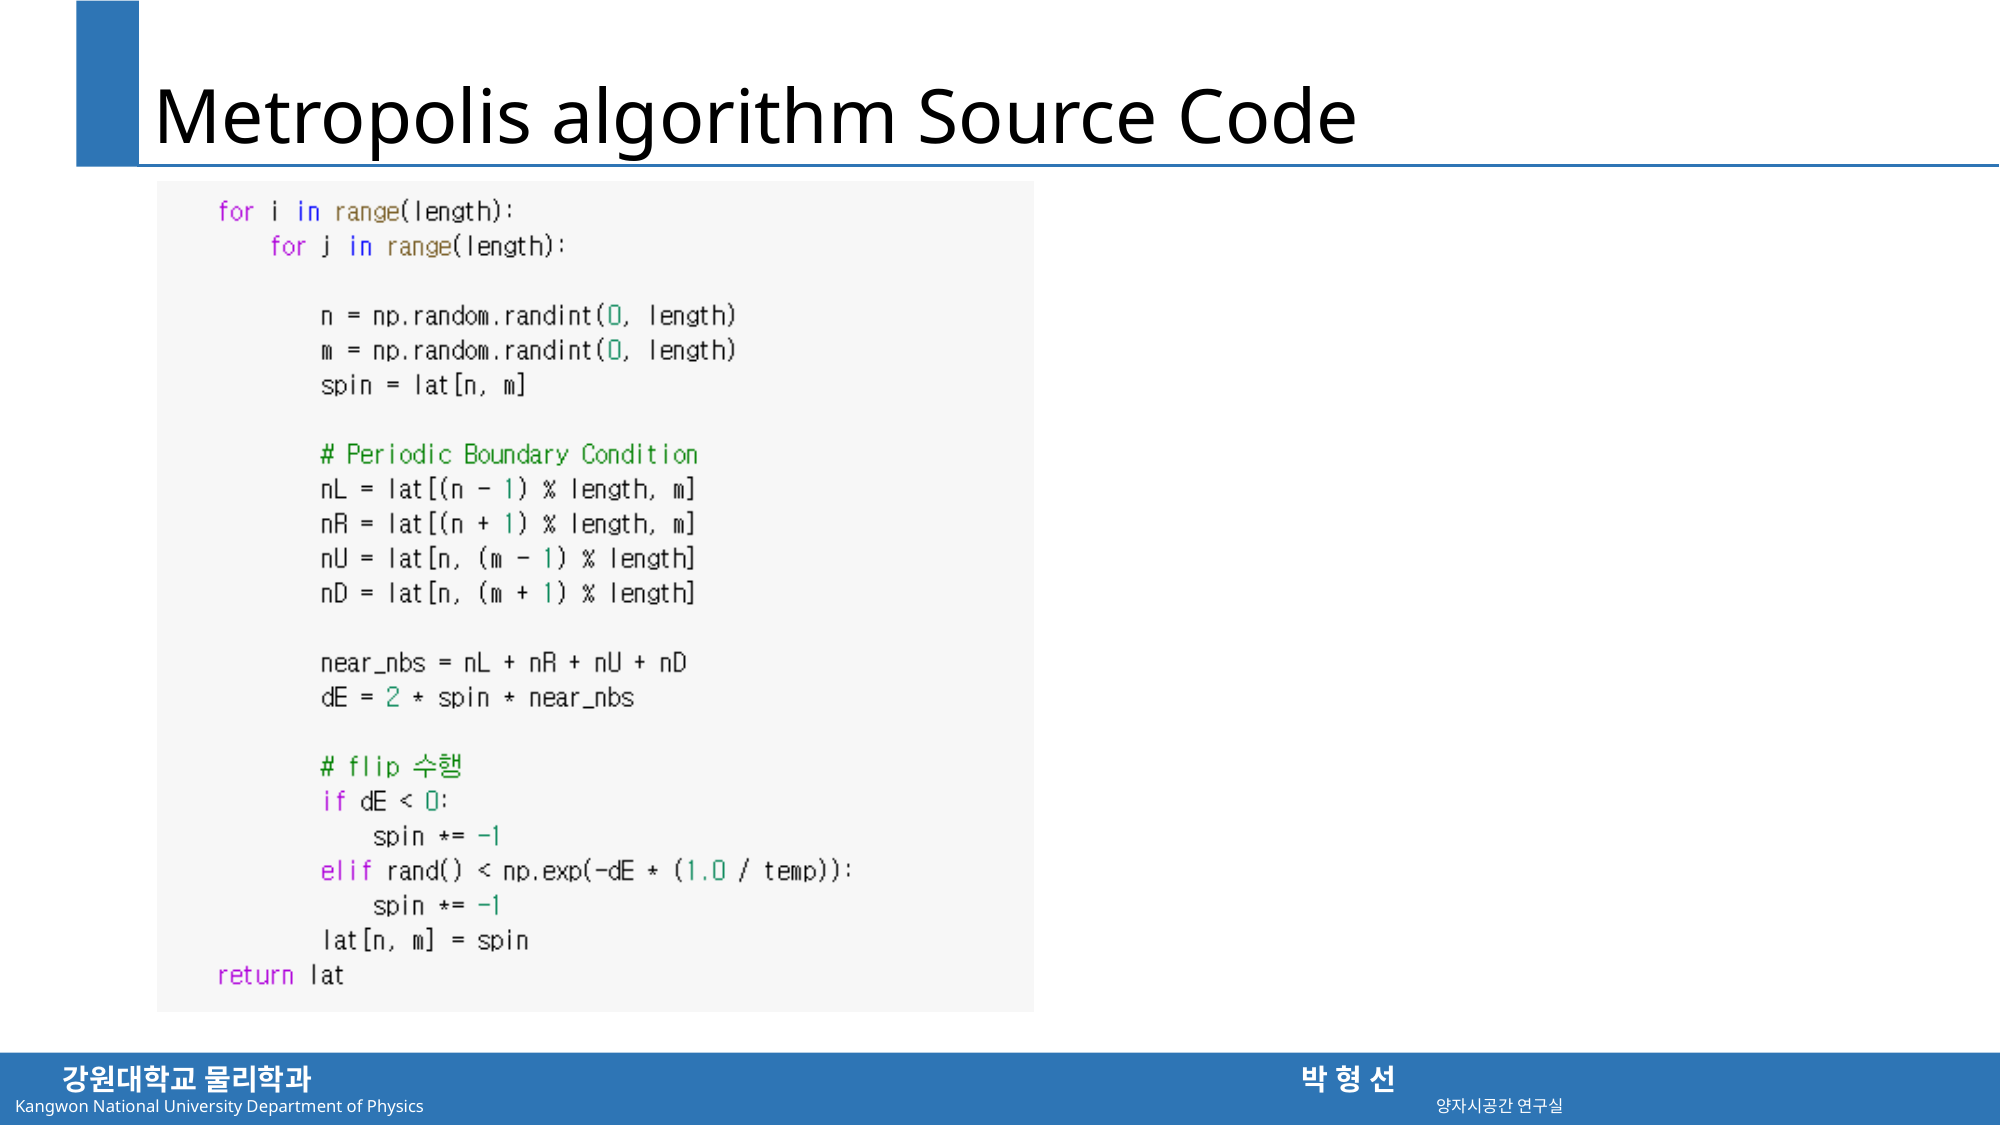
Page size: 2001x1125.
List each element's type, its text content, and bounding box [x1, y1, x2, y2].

text_box Metropolis algorithm Source Code [138, 60, 1614, 164]
picture [157, 181, 1034, 1012]
text_box [76, 0, 139, 167]
text_box 강원대학교 물리학과 박 형 선 Kangwon National University Department of Physics 양자시공간 연구실 [0, 1052, 2000, 1125]
